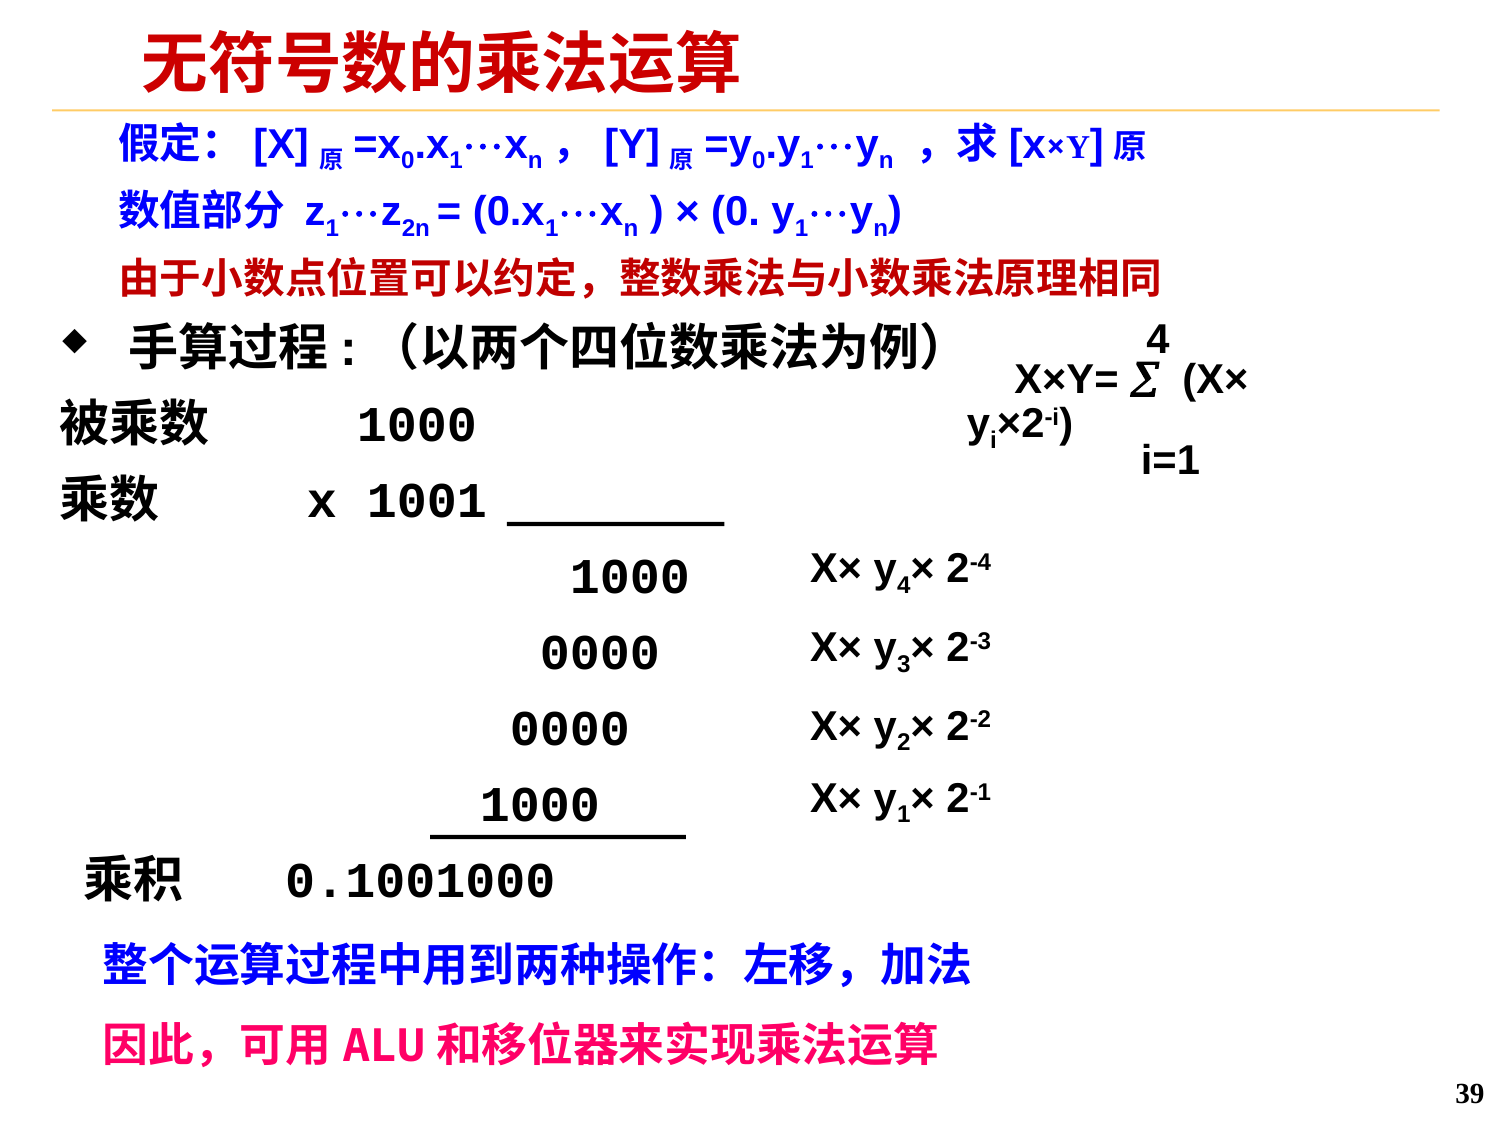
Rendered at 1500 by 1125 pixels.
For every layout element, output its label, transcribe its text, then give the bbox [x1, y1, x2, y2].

title 无符号数的乘法运算 [131, 27, 945, 106]
text_box X× y3× 2-3 [795, 612, 1068, 685]
text_box 假定：[X]原=x0.x1xn，[Y]原=y0.y1yn ，求[x×Y]原 数值部分 z1z2n = (0.x1xn ) × (0. y1yn) 由于小数点位置可以约定，整数乘法与小数乘法原理相同 [103, 109, 1248, 309]
text_box X× y1× 2-1 [795, 763, 1068, 835]
text_box X× y4× 2-4 [795, 533, 1083, 606]
text_box X× y2× 2-2 [795, 691, 1068, 763]
text_box 因此，可用ALU和移位器来实现乘法运算 [87, 1008, 1170, 1079]
slide_number 39 [1162, 1062, 1500, 1122]
text_box 整个运算过程中用到两种操作：左移，加法 [87, 928, 1068, 998]
list 手算过程:（以两个四位数乘法为例） 被乘数 1000 乘数 x 1001 1000 0000 0000 1000 乘积 0.1001000 [49, 305, 1394, 928]
text_box 4 X×Y=  (X× yi×2-i) i=1 [952, 334, 1358, 470]
